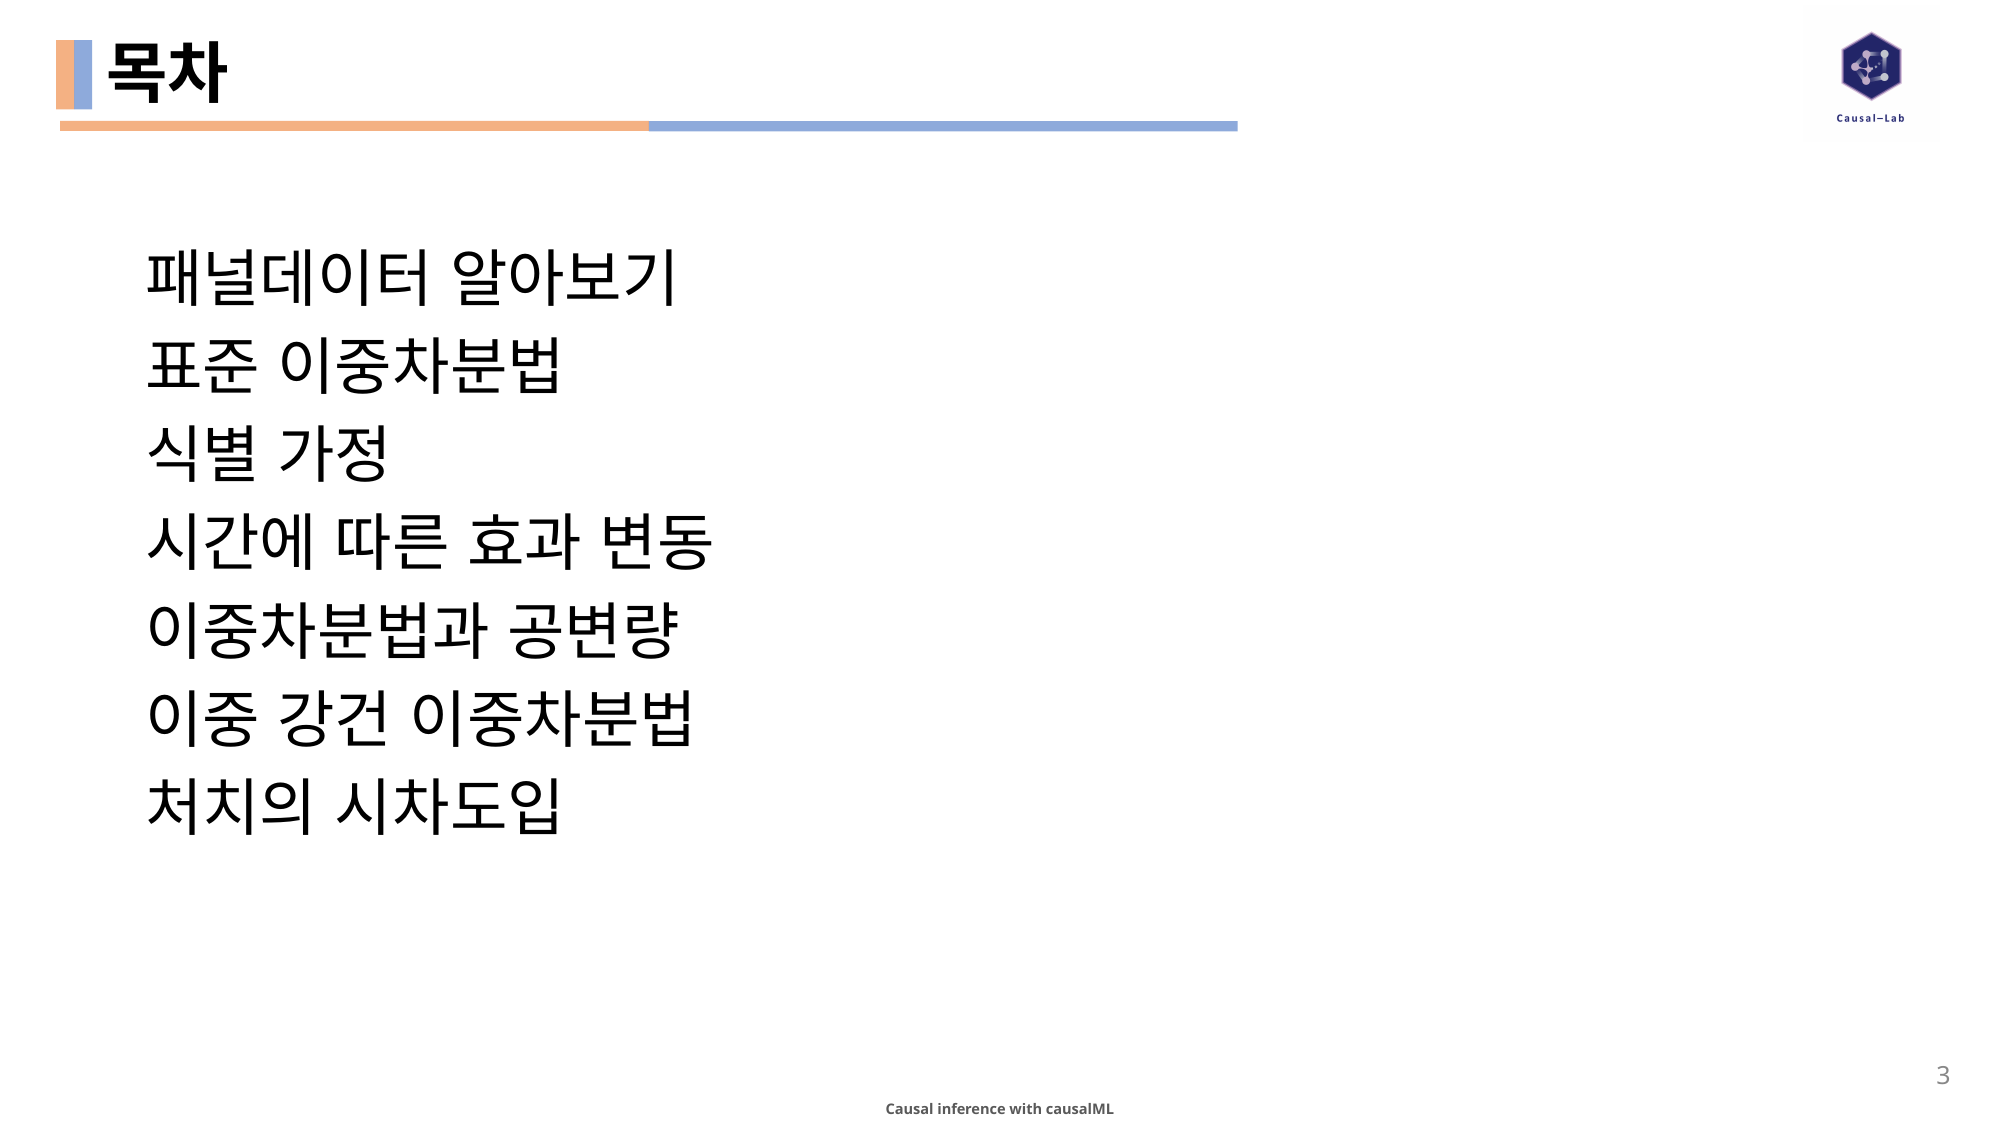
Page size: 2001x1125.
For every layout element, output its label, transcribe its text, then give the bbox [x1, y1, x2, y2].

picture [1803, 5, 1940, 142]
title 목차 [91, 32, 283, 148]
list 패널데이터 알아보기 표준 이중차분법 식별 가정 시간에 따른 효과 변동 이중차분법과 공변량 이중 강건 이중차분법 처치의 시차도입 [130, 239, 863, 855]
slide_number 2 [1515, 1046, 1966, 1107]
